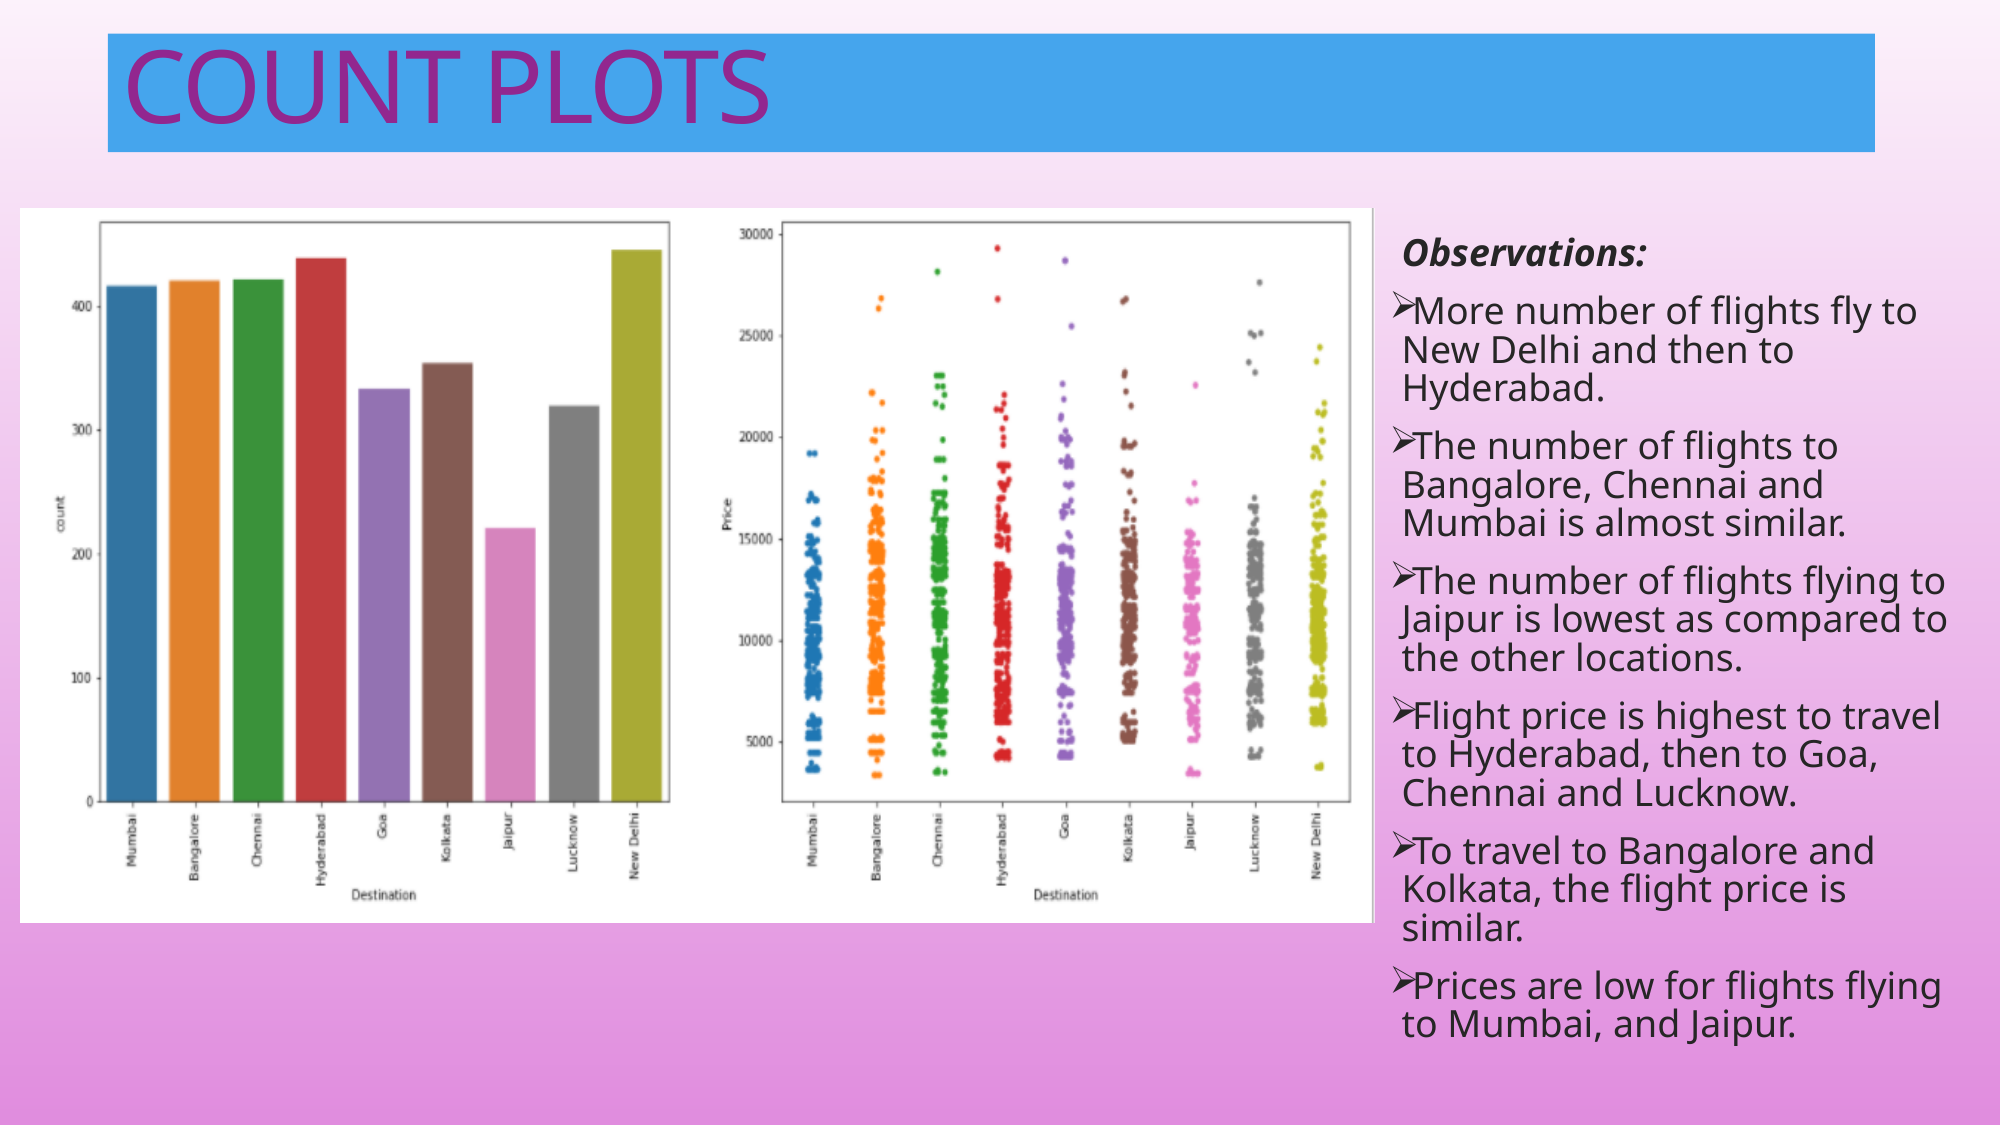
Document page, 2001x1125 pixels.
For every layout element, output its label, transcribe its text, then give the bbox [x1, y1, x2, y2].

picture [19, 207, 1375, 923]
title COUNT PLOTS [107, 33, 1875, 153]
list Observations: More number of flights fly to New Delhi and then to Hyderabad. The number of flights to Bangalore, Chennai and Mumbai is almost similar. The number of flights flying to Jaipur is lowest as compared to the other locations. Flight price is highest to travel to Hyderabad, then to Goa, Chennai and Lucknow. To travel to Bangalore and Kolkata, the flight price is similar. Prices are low for flights flying to Mumbai, and Jaipur. [1374, 228, 1965, 1091]
